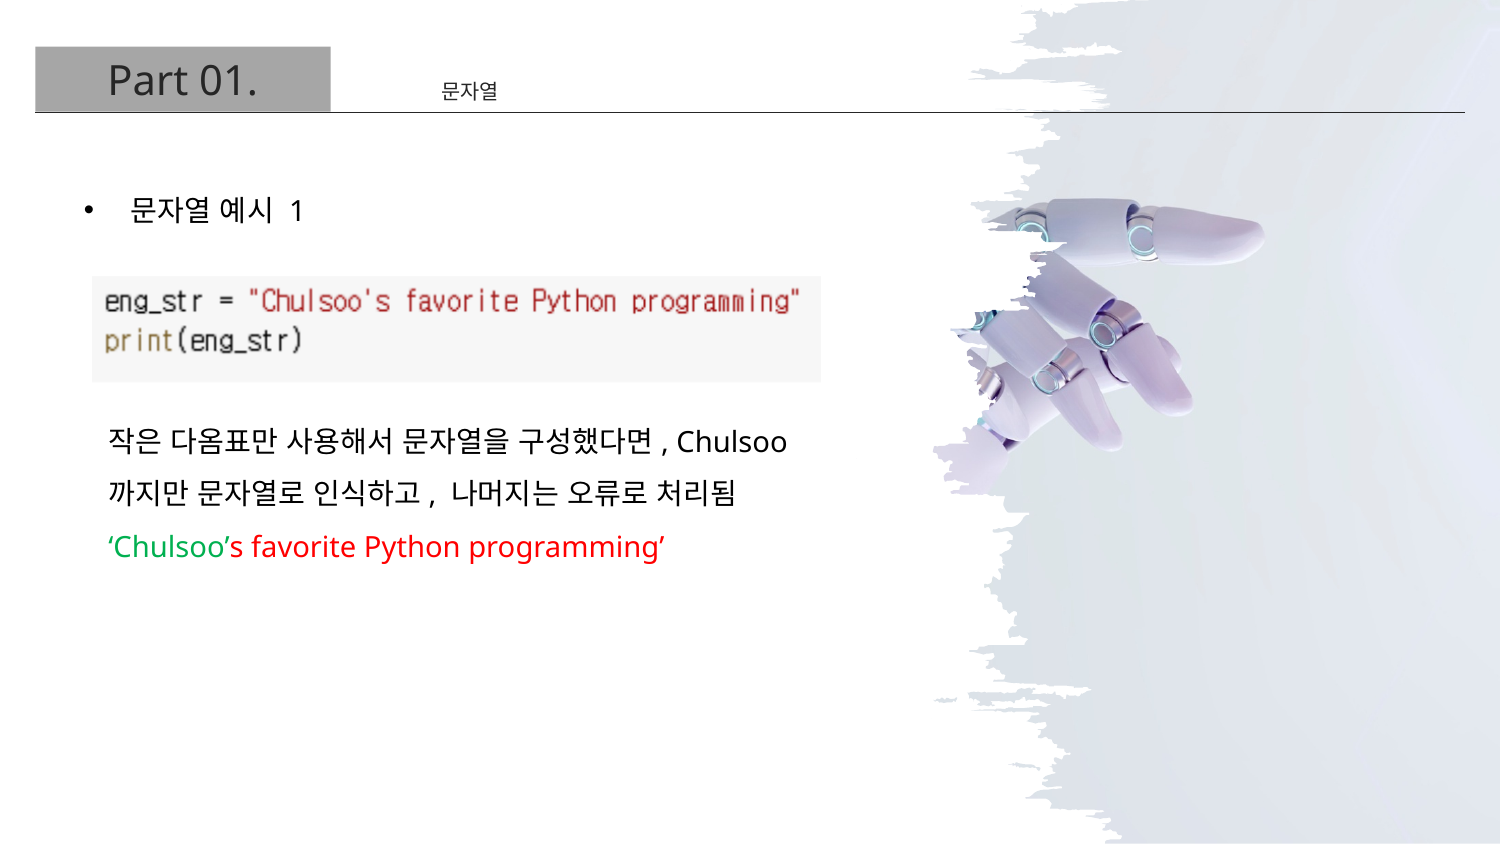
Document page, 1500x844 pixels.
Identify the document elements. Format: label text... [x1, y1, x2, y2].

text_box 문자열 [316, 71, 625, 111]
text_box 문자열 예시 1 [69, 167, 850, 235]
picture [855, 0, 1500, 844]
picture [88, 267, 822, 389]
text_box Part 01. [35, 46, 331, 111]
text_box 작은 다옴표만 사용해서 문자열을 구성했다면, Chulsoo까지만 문자열로 인식하고, 나머지는 오류로 처리됨 ‘Chulsoo’s favorite Python programming’ [93, 398, 839, 571]
